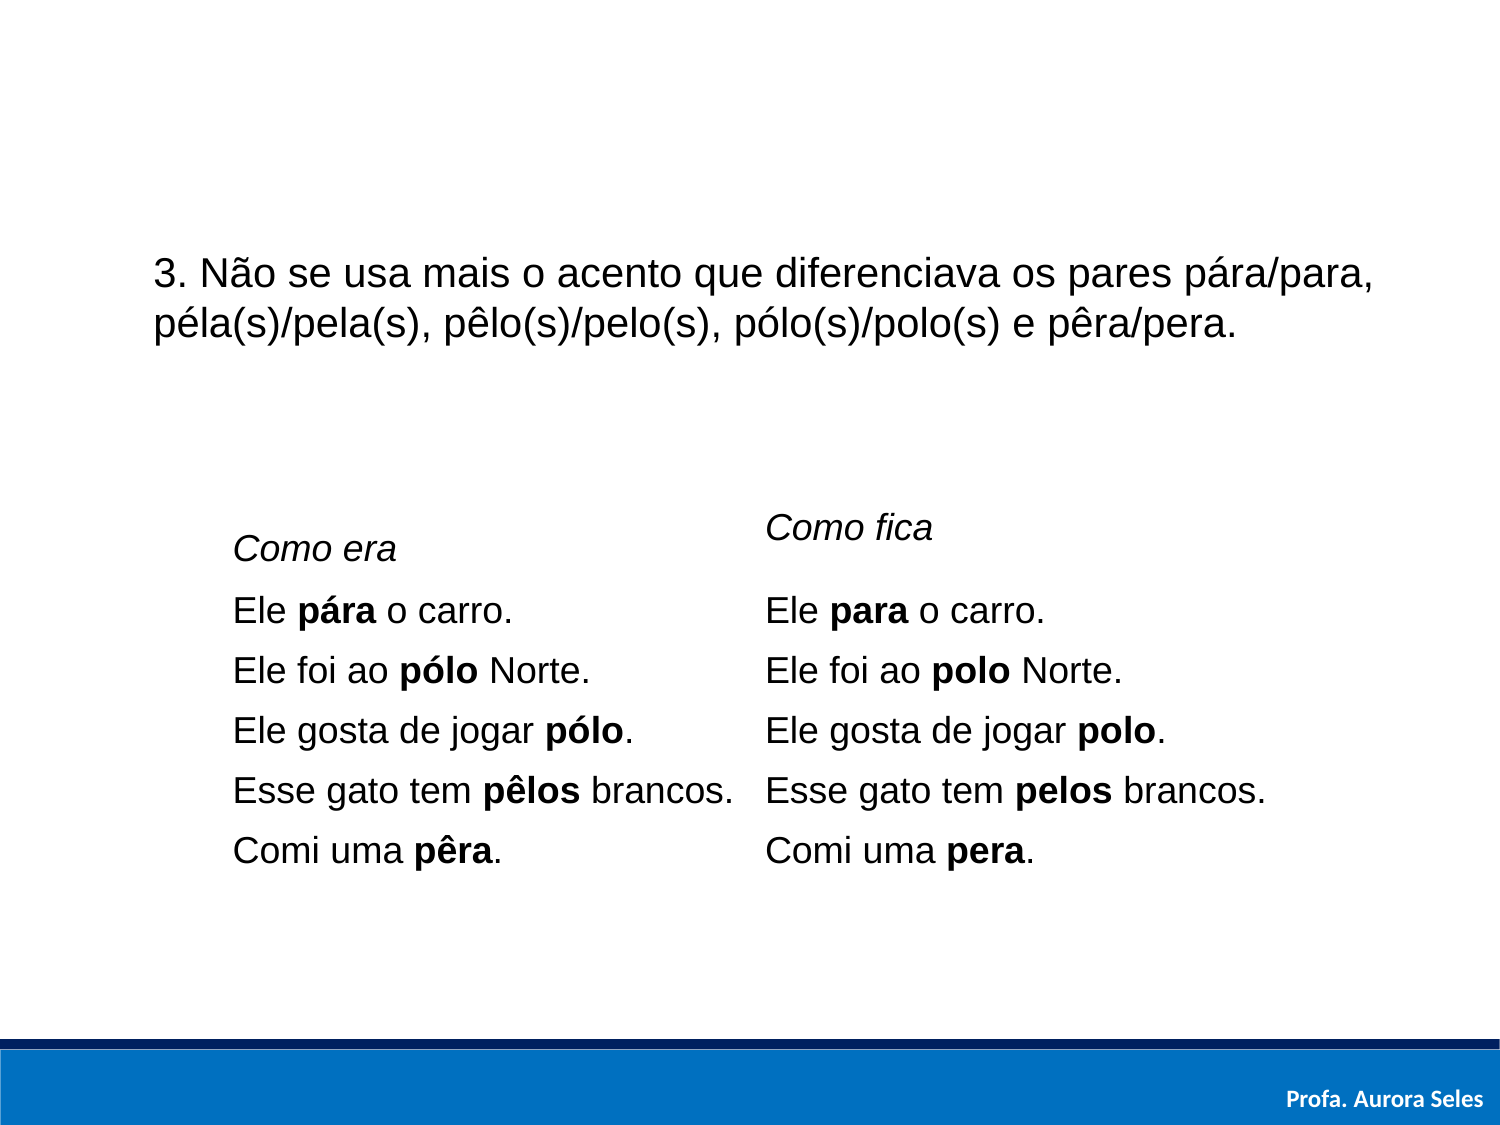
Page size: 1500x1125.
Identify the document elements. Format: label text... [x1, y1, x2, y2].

table_cell Comi uma pera. [750, 820, 1282, 881]
text_box Profa. Aurora Seles [1271, 1075, 1499, 1121]
text_box 3. Não se usa mais o acento que diferenciava os pares pára/para, péla(s)/pela(s), pêlo(s)/pelo(s), pólo(s)/polo(s) e pêra/pera. [138, 238, 1486, 354]
table_cell Ele foi ao pólo Norte. [218, 640, 750, 700]
table_cell Ele foi ao polo Norte. [750, 640, 1282, 700]
table_cell Comi uma pêra. [218, 820, 750, 881]
table_cell Esse gato tem pêlos brancos. [218, 760, 750, 820]
table_cell Esse gato tem pelos brancos. [750, 760, 1282, 820]
table_cell Ele para o carro. [750, 580, 1282, 640]
table_cell Ele gosta de jogar pólo. [218, 700, 750, 760]
table_cell Ele pára o carro. [218, 580, 750, 640]
table_header Como era [218, 475, 750, 580]
table_cell Ele gosta de jogar polo. [750, 700, 1282, 760]
table_header Como fica [750, 475, 1282, 580]
